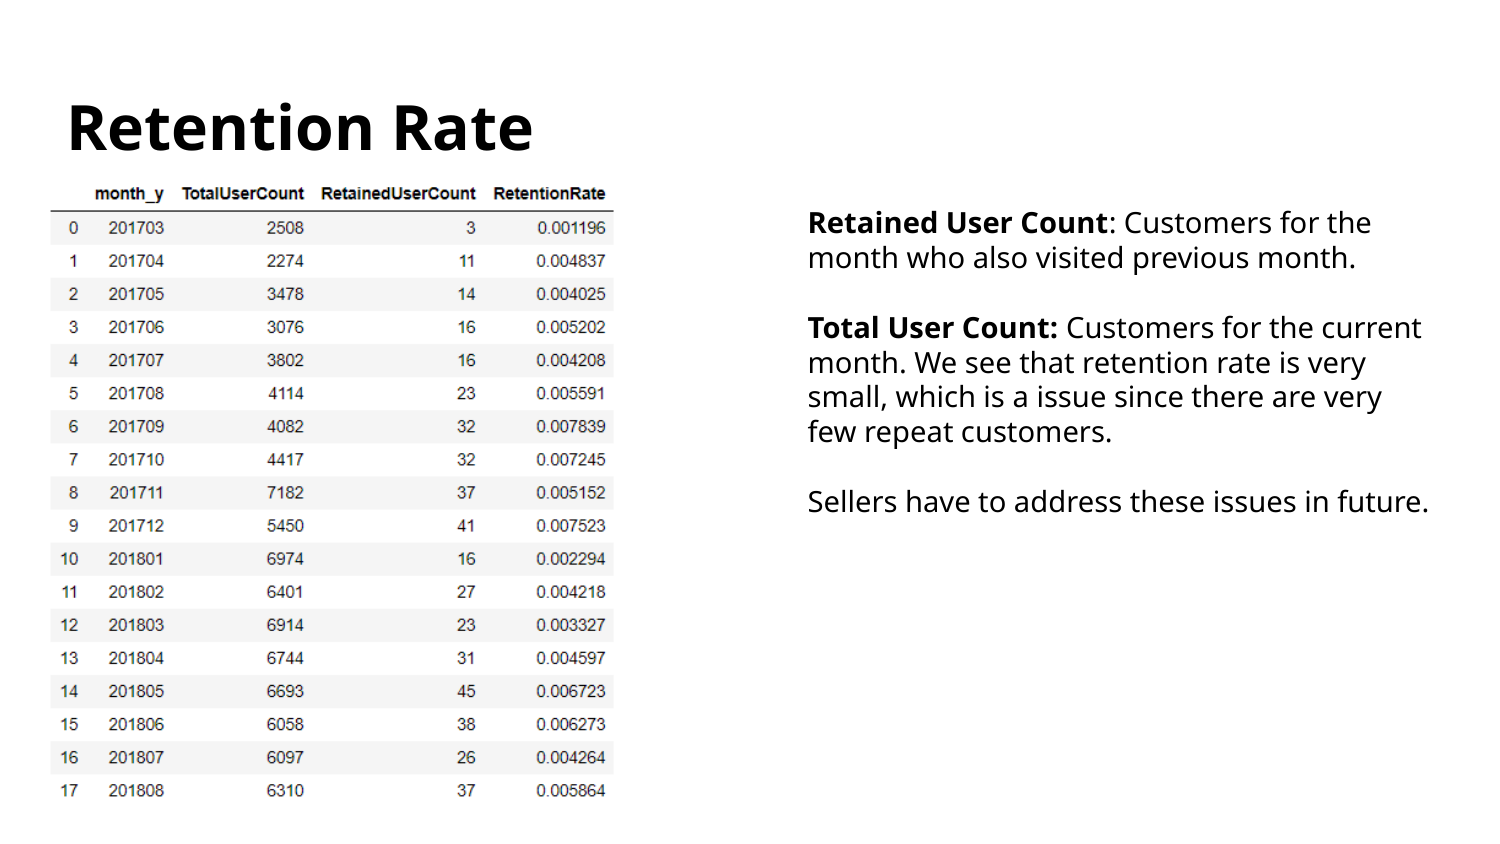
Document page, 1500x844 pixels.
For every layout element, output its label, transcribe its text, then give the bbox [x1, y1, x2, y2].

picture [35, 174, 637, 811]
list Retained User Count: Customers for the month who also visited previous month. Total User Count: Customers for the current month. We see that retention rate is very small, which is a issue since there are very few repeat customers. Sellers have to address these issues in future. [792, 189, 1449, 750]
title Retention Rate [51, 72, 1449, 176]
